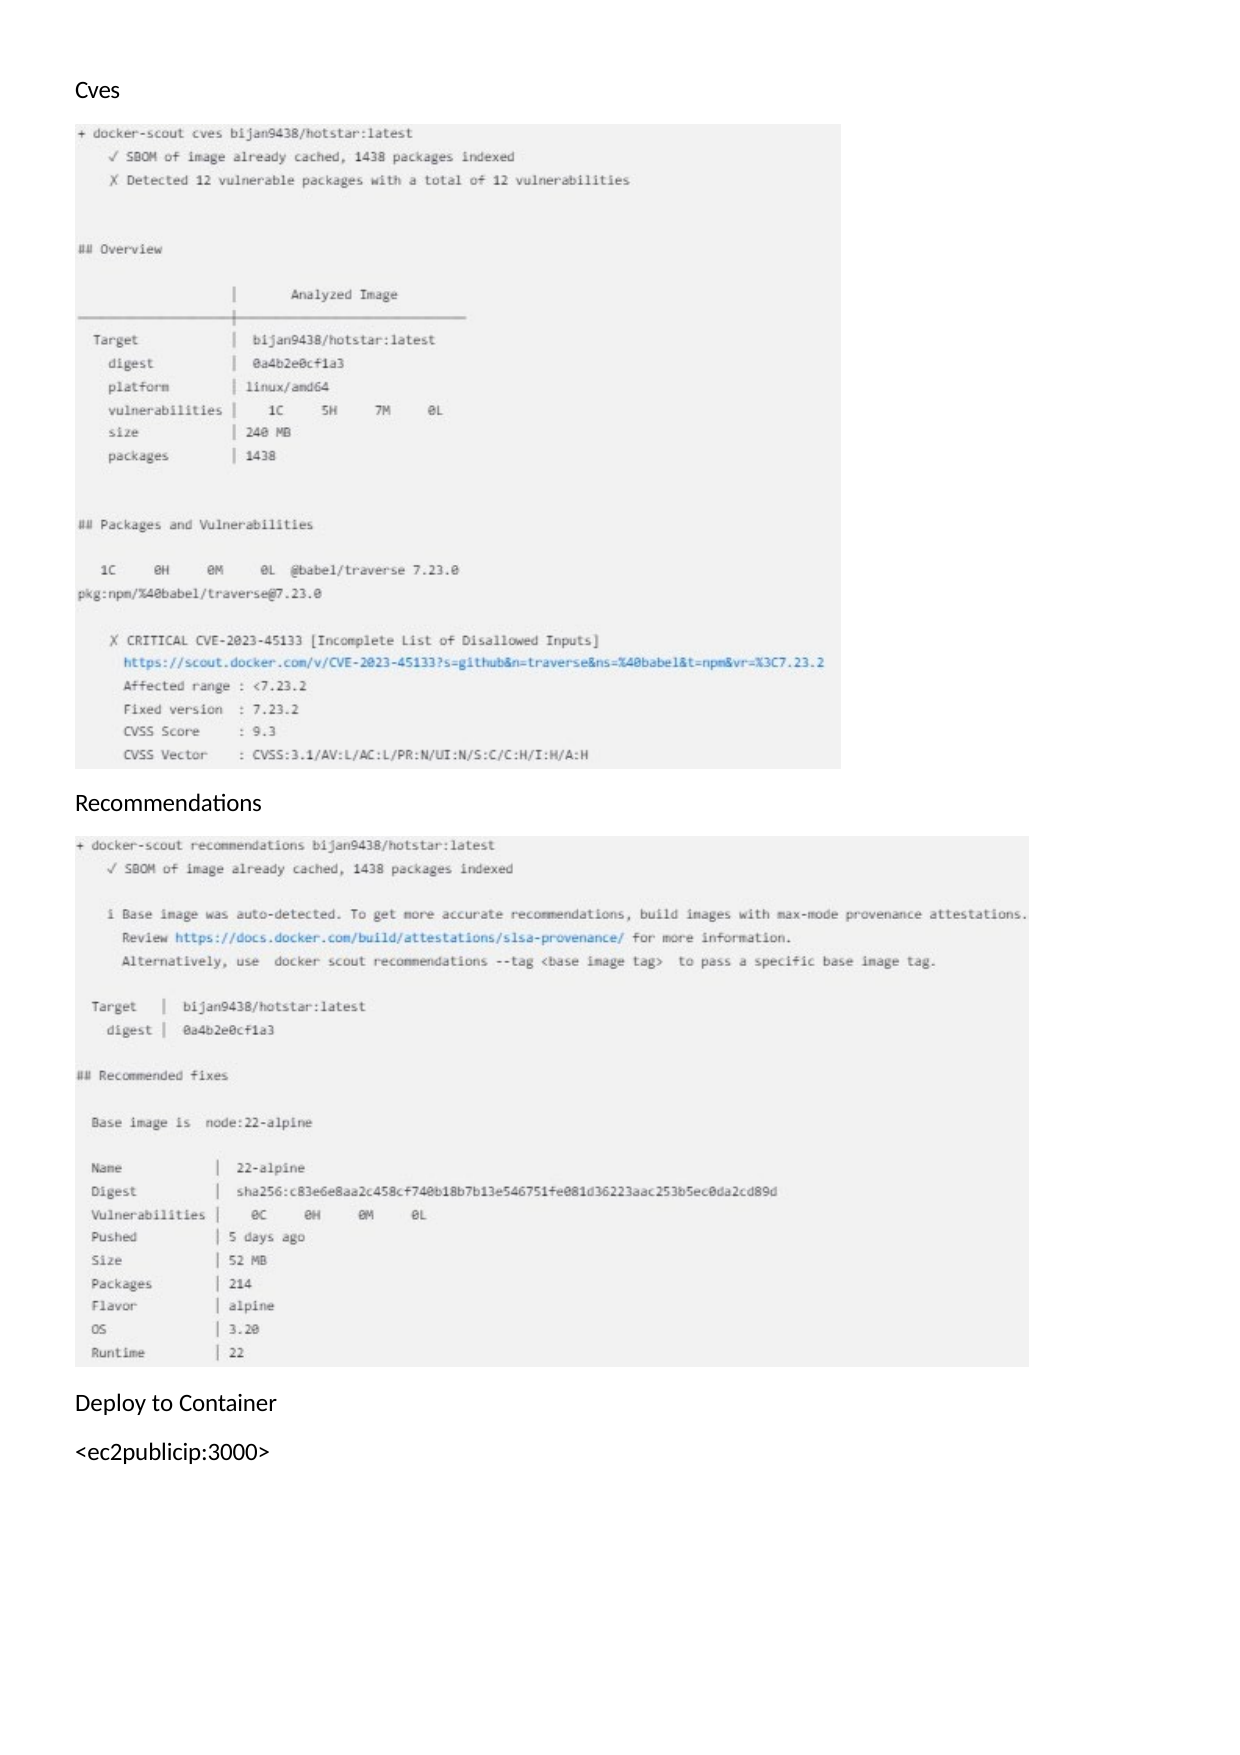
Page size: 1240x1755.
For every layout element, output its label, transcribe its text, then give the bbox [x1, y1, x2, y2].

picture [74, 836, 1029, 1367]
text_box Recommendations [72, 783, 268, 816]
picture [74, 124, 841, 769]
text_box Cves [72, 71, 124, 104]
text_box Deploy to Container <ec2publicip:3000> [72, 1384, 282, 1466]
